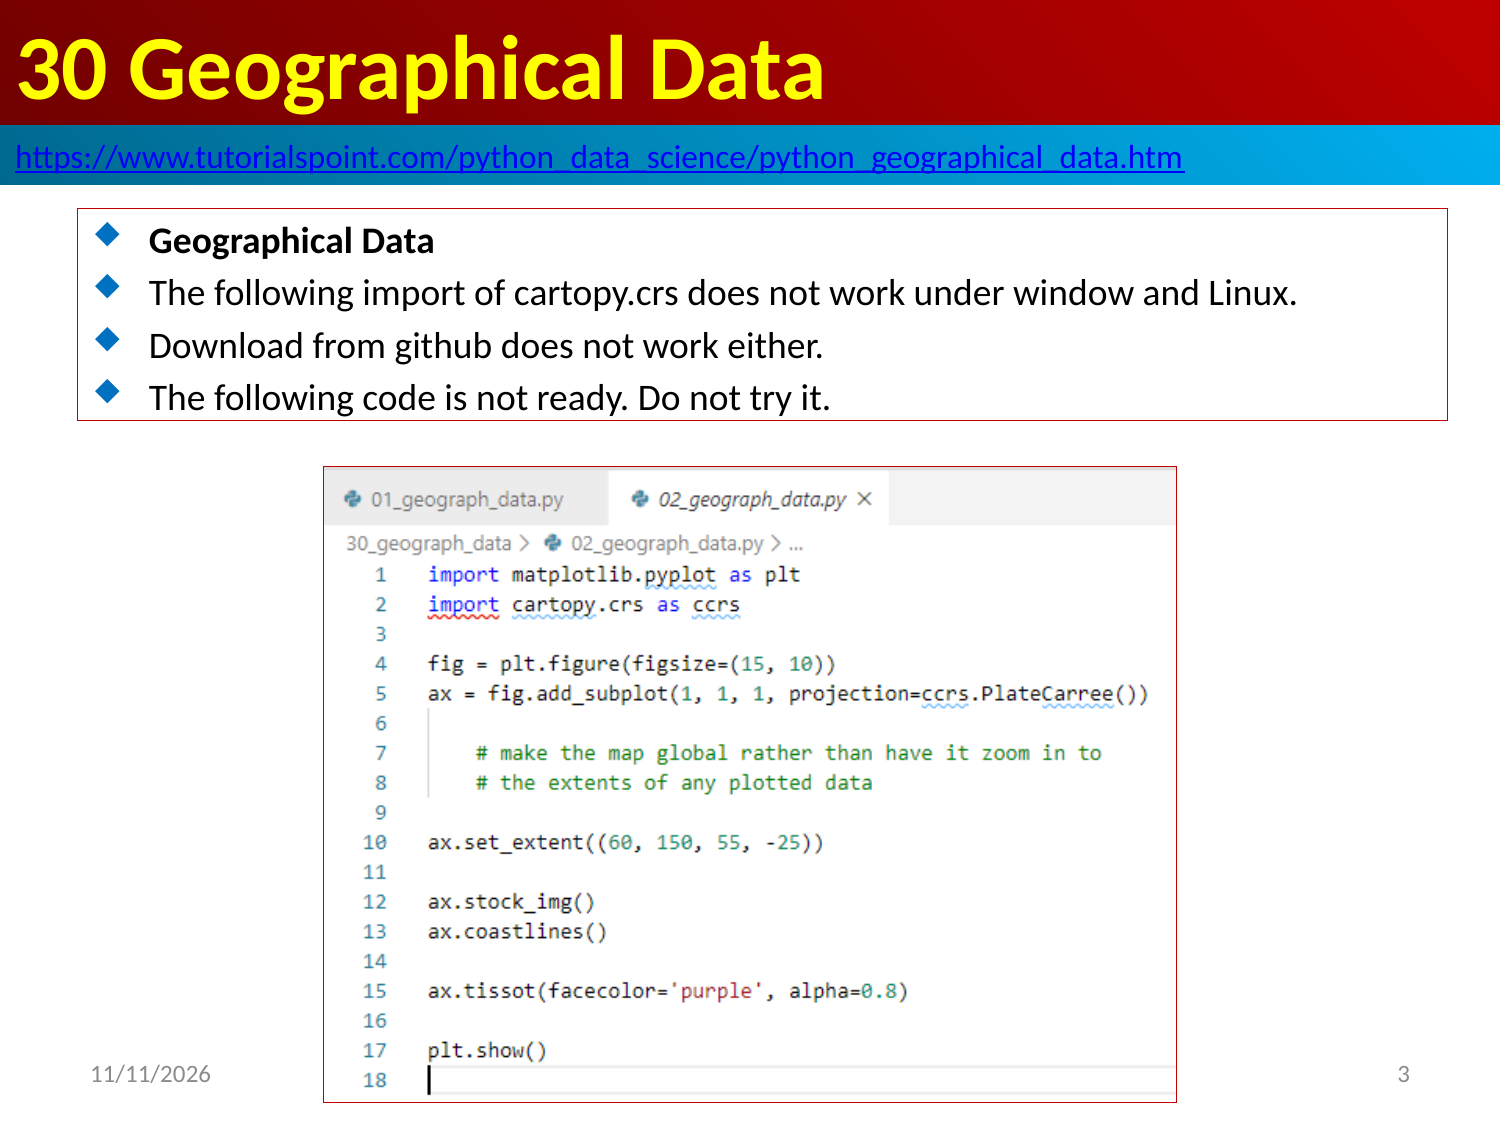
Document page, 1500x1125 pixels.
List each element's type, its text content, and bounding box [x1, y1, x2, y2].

slide_number 3 [1180, 1042, 1425, 1103]
picture [323, 466, 1177, 1103]
text_box https://www.tutorialspoint.com/python_data_science/python_geographical_data.htm [0, 125, 1500, 185]
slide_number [75, 1042, 318, 1103]
subtitle Geographical Data The following import of cartopy.crs does not work under window and Linux. Download from github does not work either. The following code is not ready. Do not try it. [77, 208, 1448, 421]
title 30 Geographical Data [0, 0, 1500, 125]
